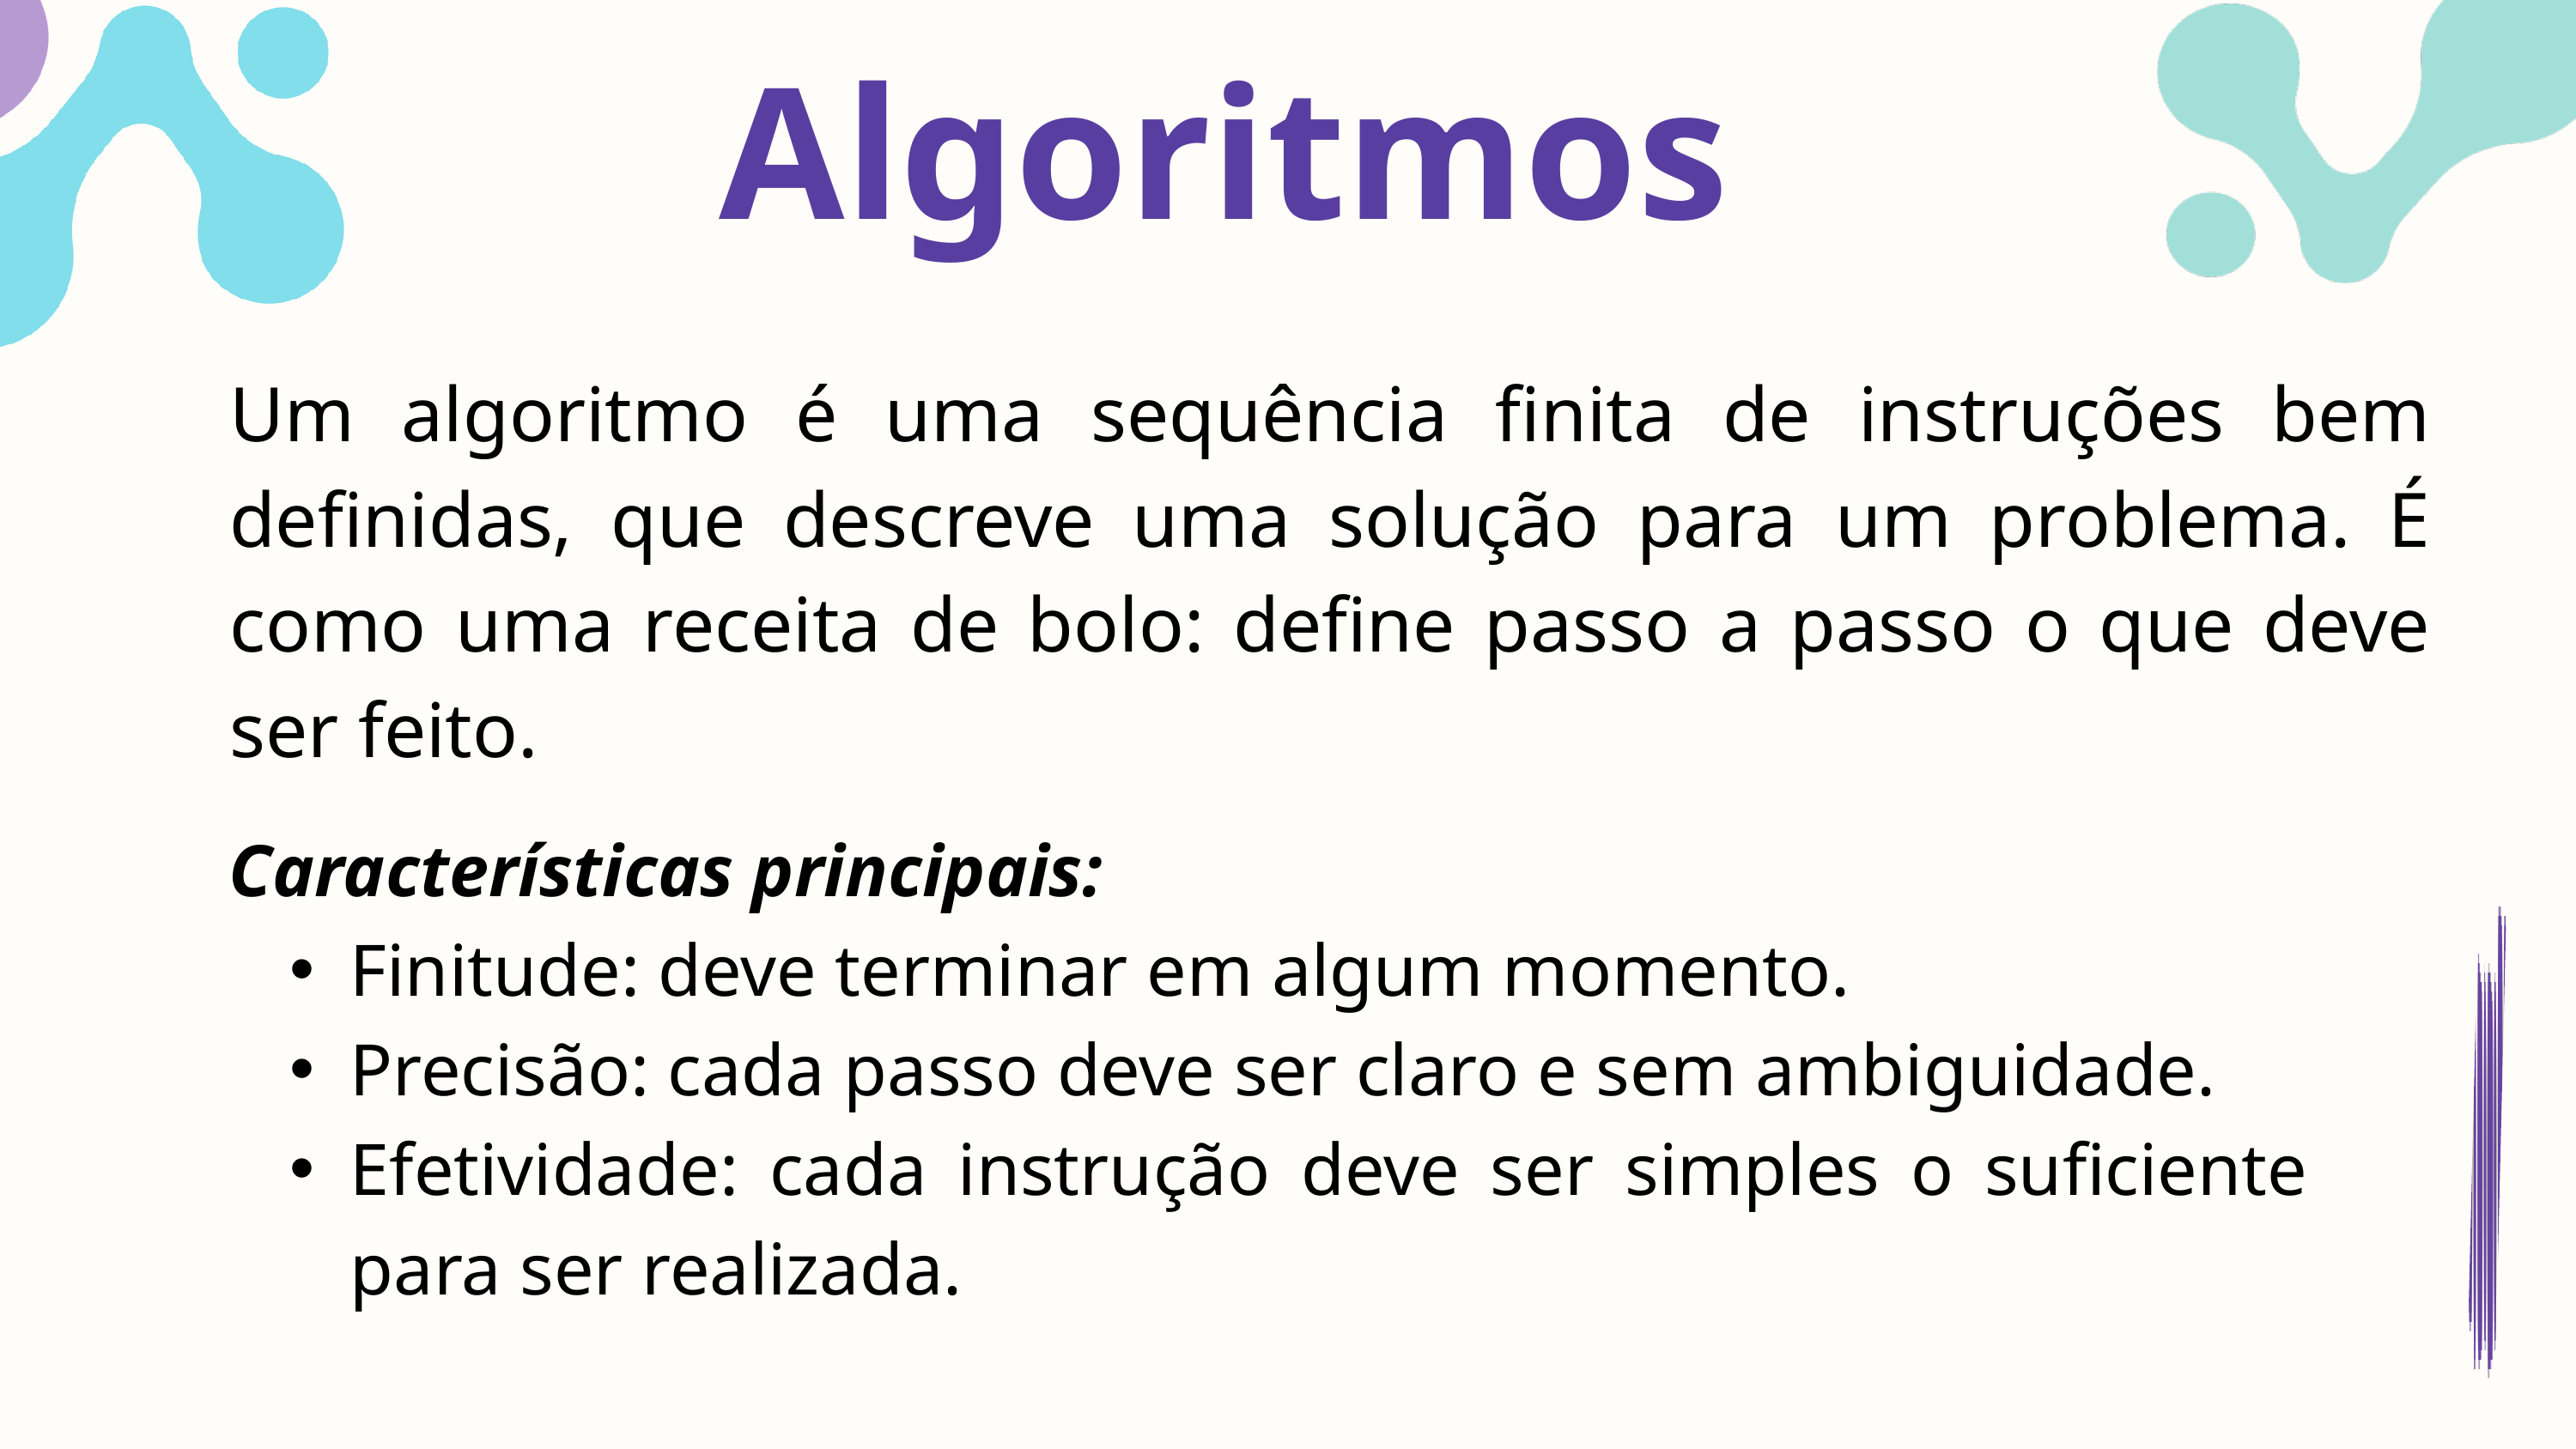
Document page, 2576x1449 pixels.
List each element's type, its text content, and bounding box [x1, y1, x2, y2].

text_box Algoritmos [560, 0, 1888, 257]
text_box [2467, 879, 2507, 1379]
text_box Características principais: Finitude: deve terminar em algum momento. Precisão: cada passo deve ser claro e sem ambiguidade. Efetividade: cada instrução deve ser simples o suficiente para ser realizada. [228, 811, 2309, 1410]
text_box Um algoritmo é uma sequência finita de instruções bem definidas, que descreve uma solução para um problema. É como uma receita de bolo: define passo a passo o que deve ser feito. [228, 351, 2432, 773]
text_box [0, 0, 355, 362]
text_box [2147, 0, 2576, 283]
